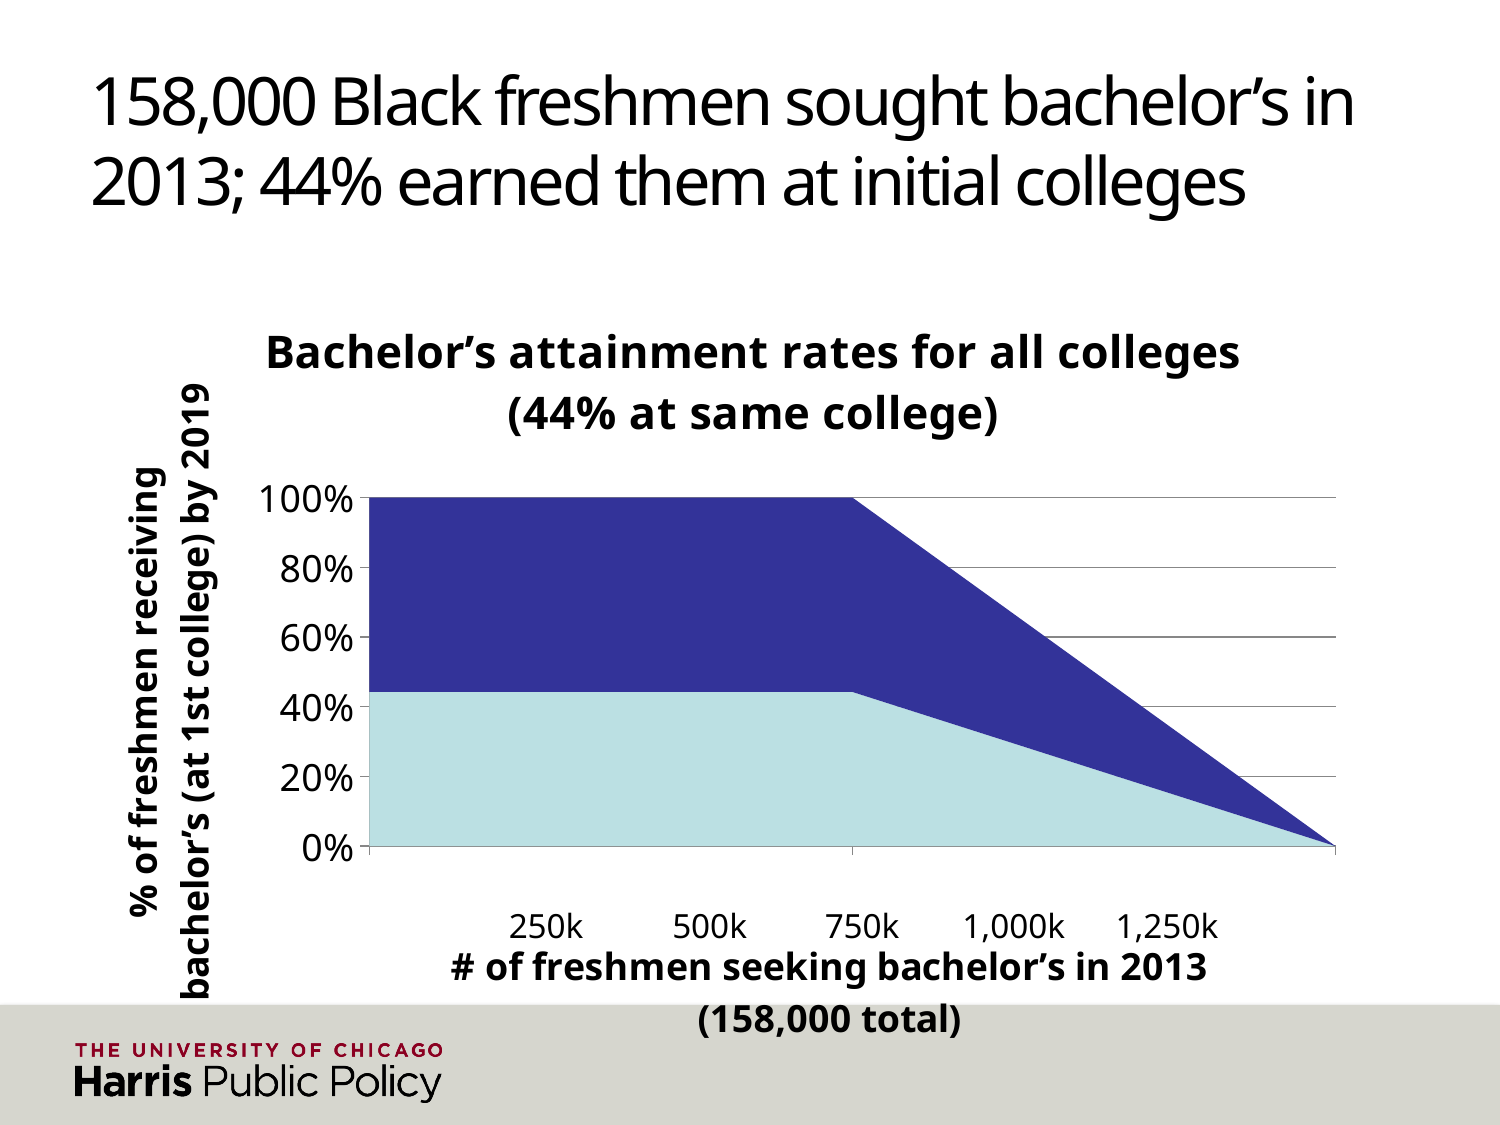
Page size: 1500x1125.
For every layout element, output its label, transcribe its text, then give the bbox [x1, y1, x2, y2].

title 158,000 Black freshmen sought bachelor’s in 2013; 44% earned them at initial colleges [75, 45, 1425, 233]
chart [78, 282, 1429, 1080]
picture [75, 1043, 442, 1103]
